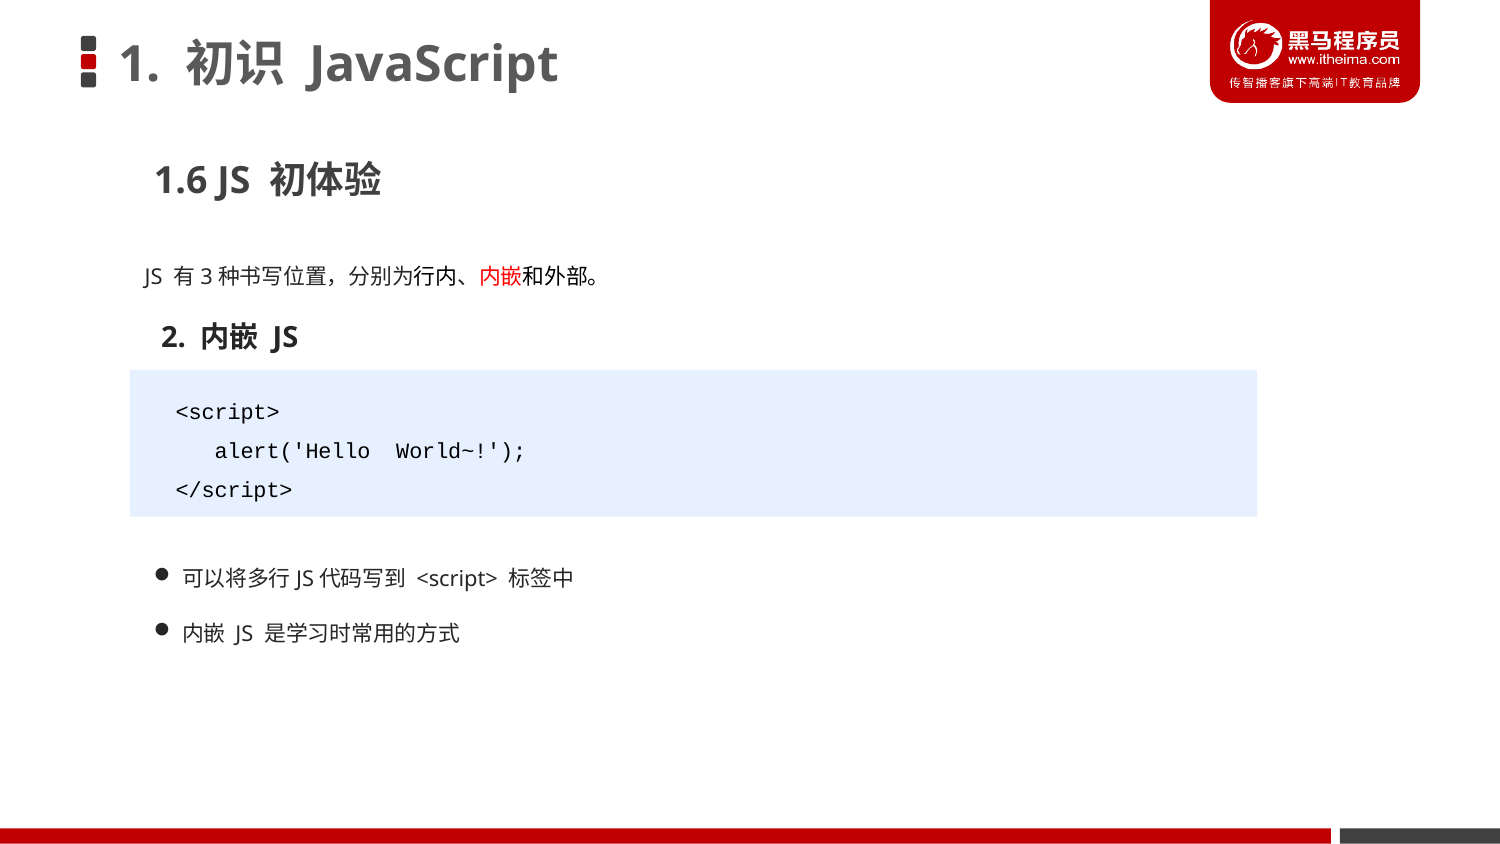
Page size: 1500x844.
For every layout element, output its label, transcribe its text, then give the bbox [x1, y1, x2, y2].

text_box JS 有3种书写位置，分别为行内、内嵌和外部。 [129, 242, 1424, 306]
title 1. 初识 JavaScript [103, 0, 1209, 130]
text_box 2. 内嵌 JS [146, 306, 723, 361]
picture [1211, 11, 1419, 97]
list 1.6 JS 初体验 [139, 153, 1209, 242]
list 可以将多行JS代码写到 <script> 标签中 内嵌 JS 是学习时常用的方式 [139, 544, 1305, 675]
text_box <script> alert('Hello World~!'); </script> [129, 369, 1258, 518]
